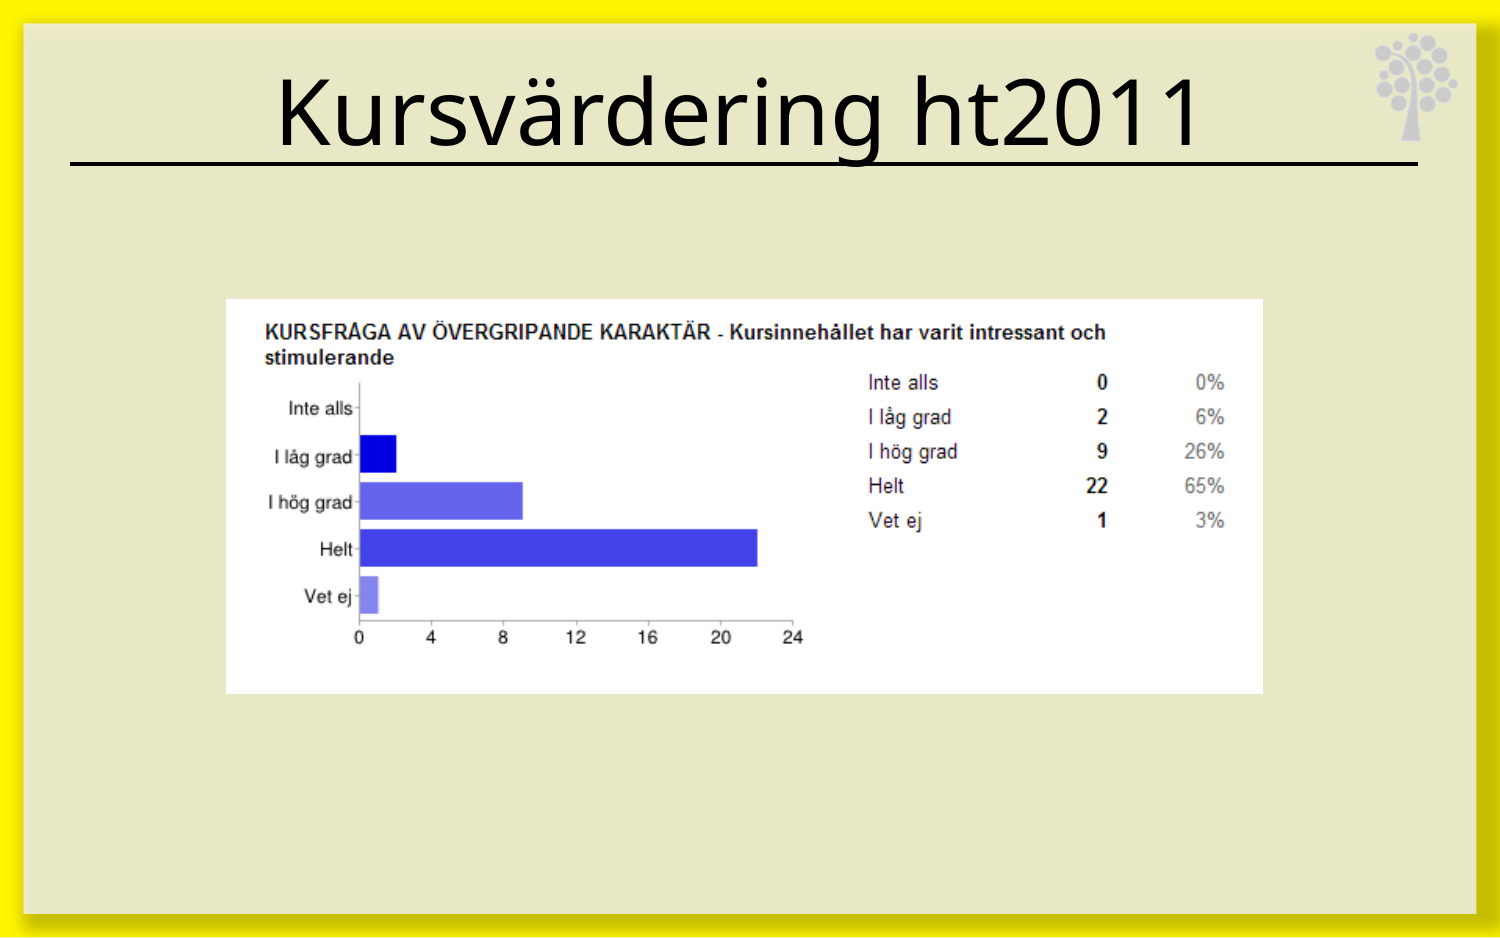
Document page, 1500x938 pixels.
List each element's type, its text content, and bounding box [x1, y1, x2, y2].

title Kursvärdering ht2011 [105, 46, 1381, 174]
picture [225, 299, 1263, 694]
